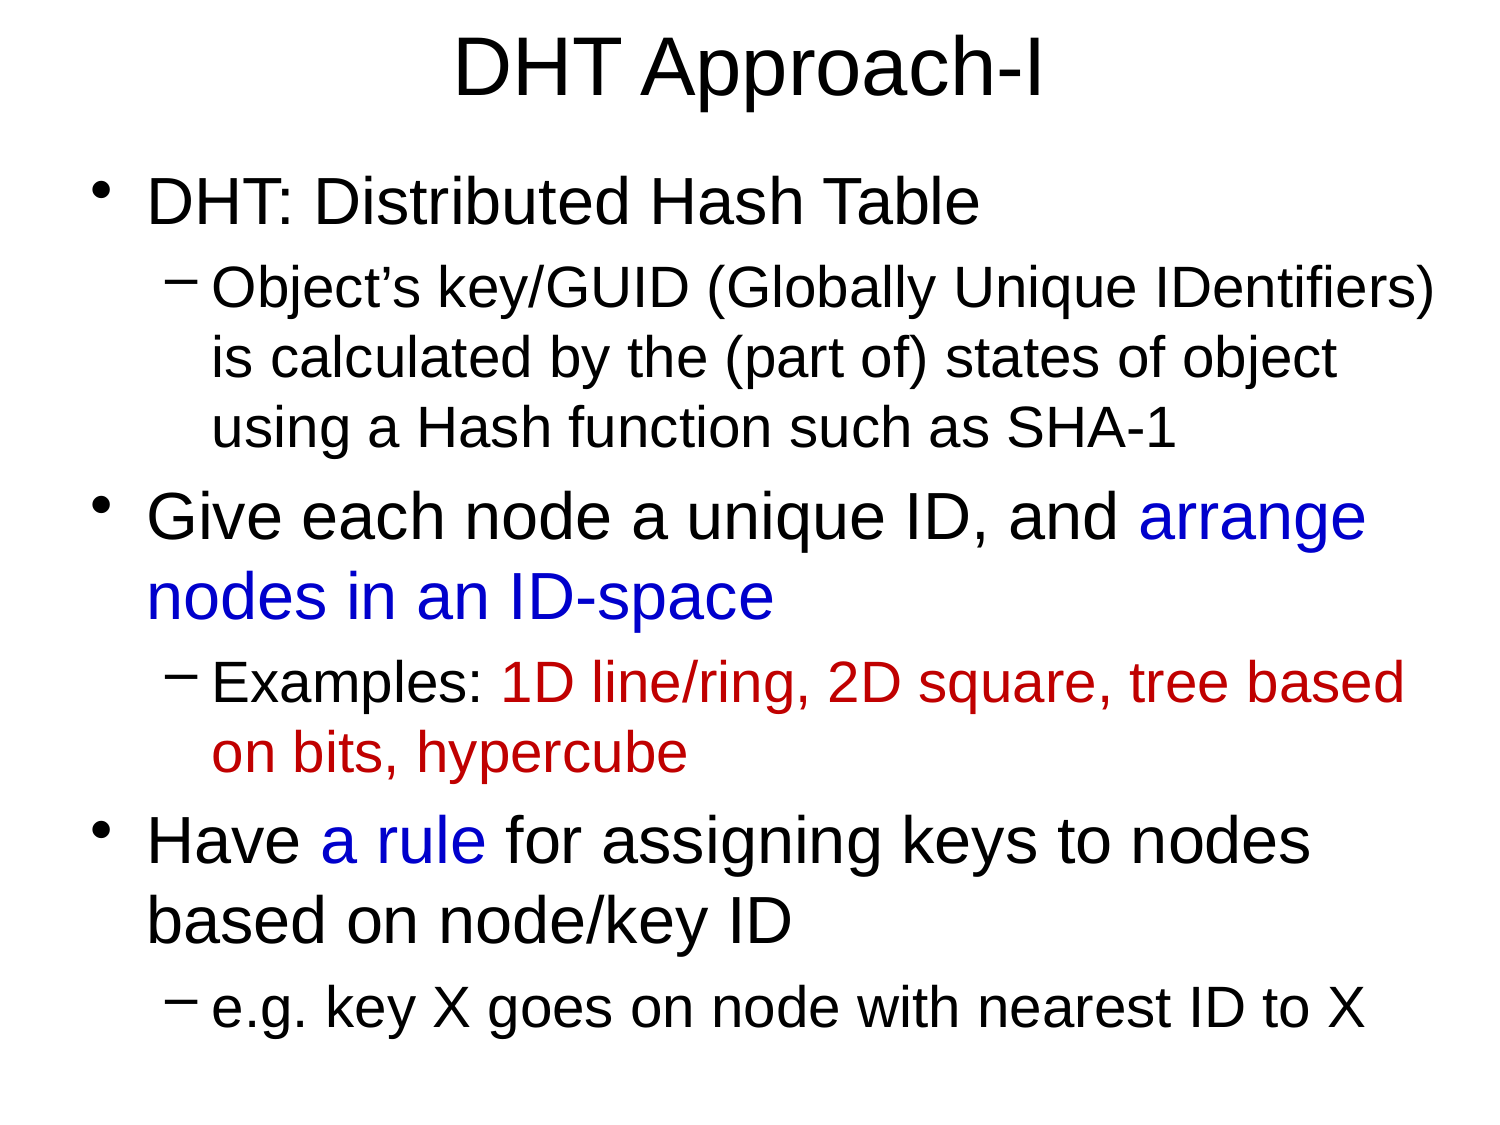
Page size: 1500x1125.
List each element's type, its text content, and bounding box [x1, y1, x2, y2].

title DHT Approach-I [75, 0, 1425, 125]
list DHT: Distributed Hash Table Object’s key/GUID (Globally Unique IDentifiers) is calculated by the (part of) states of object using a Hash function such as SHA-1 Give each node a unique ID, and arrange nodes in an ID-space Examples: 1D line/ring, 2D square, tree based on bits, hypercube Have a rule for assigning keys to nodes based on node/key ID e.g. key X goes on node with nearest ID to X [75, 149, 1463, 1100]
